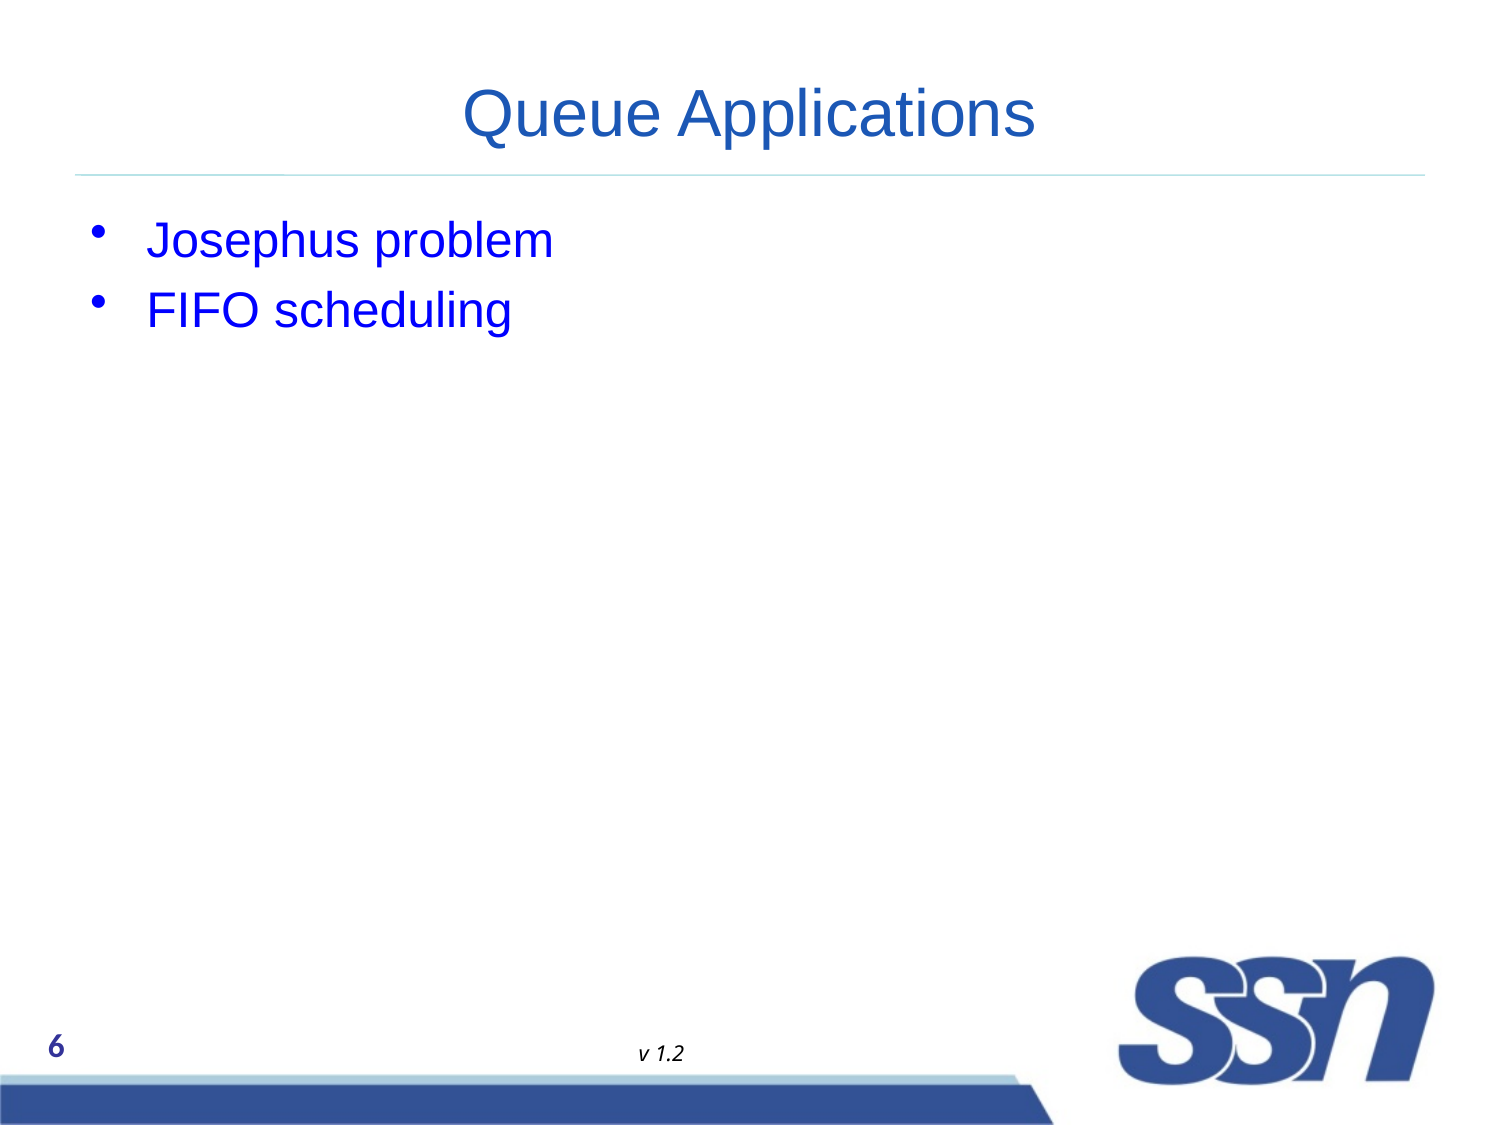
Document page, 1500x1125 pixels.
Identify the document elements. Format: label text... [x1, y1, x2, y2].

title Queue Applications [75, 45, 1425, 175]
picture [0, 913, 1500, 1125]
list Josephus problem FIFO scheduling [75, 200, 1425, 1005]
